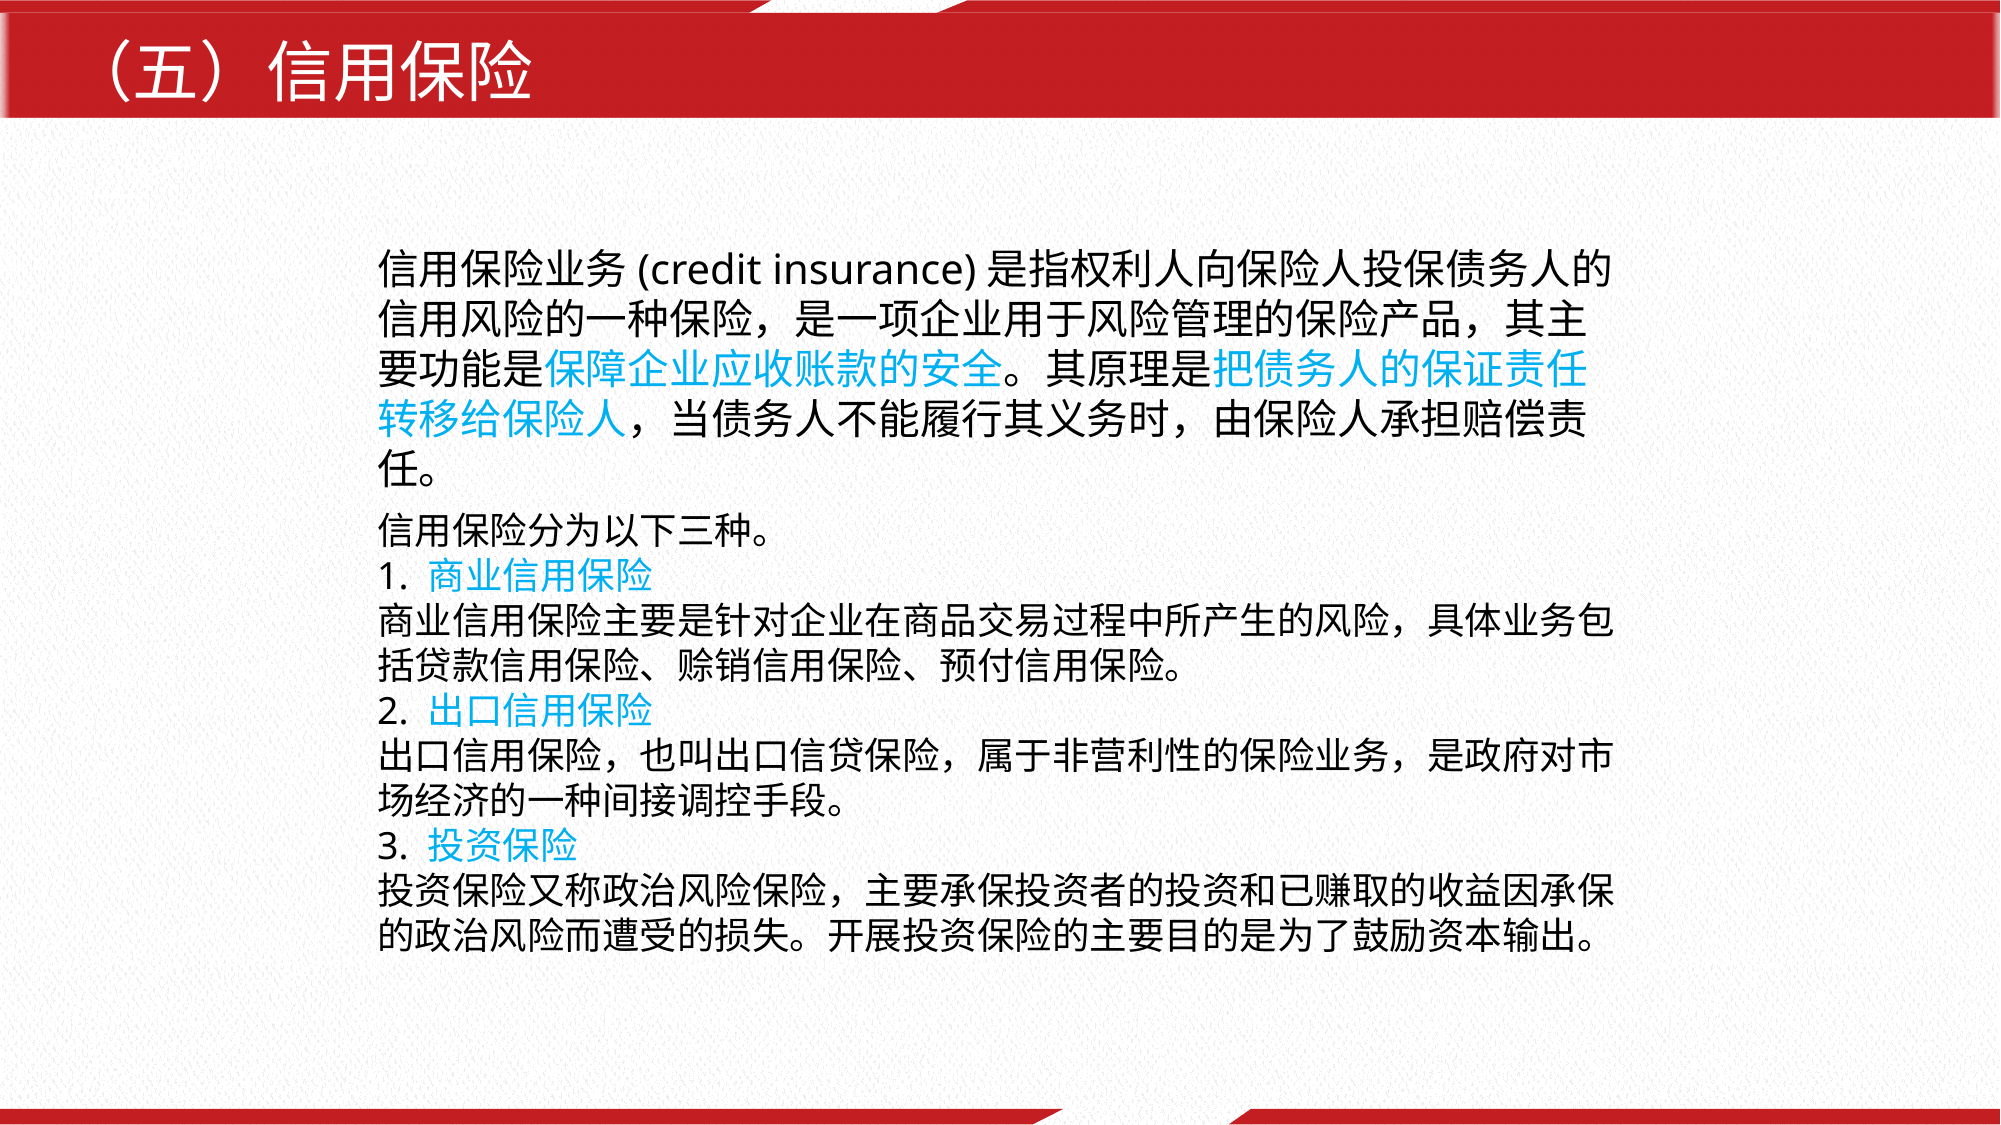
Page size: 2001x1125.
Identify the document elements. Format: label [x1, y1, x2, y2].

text_box [0, 118, 2000, 1125]
text_box [0, 0, 2000, 12]
picture [0, 12, 2000, 118]
text_box [362, 211, 1638, 972]
